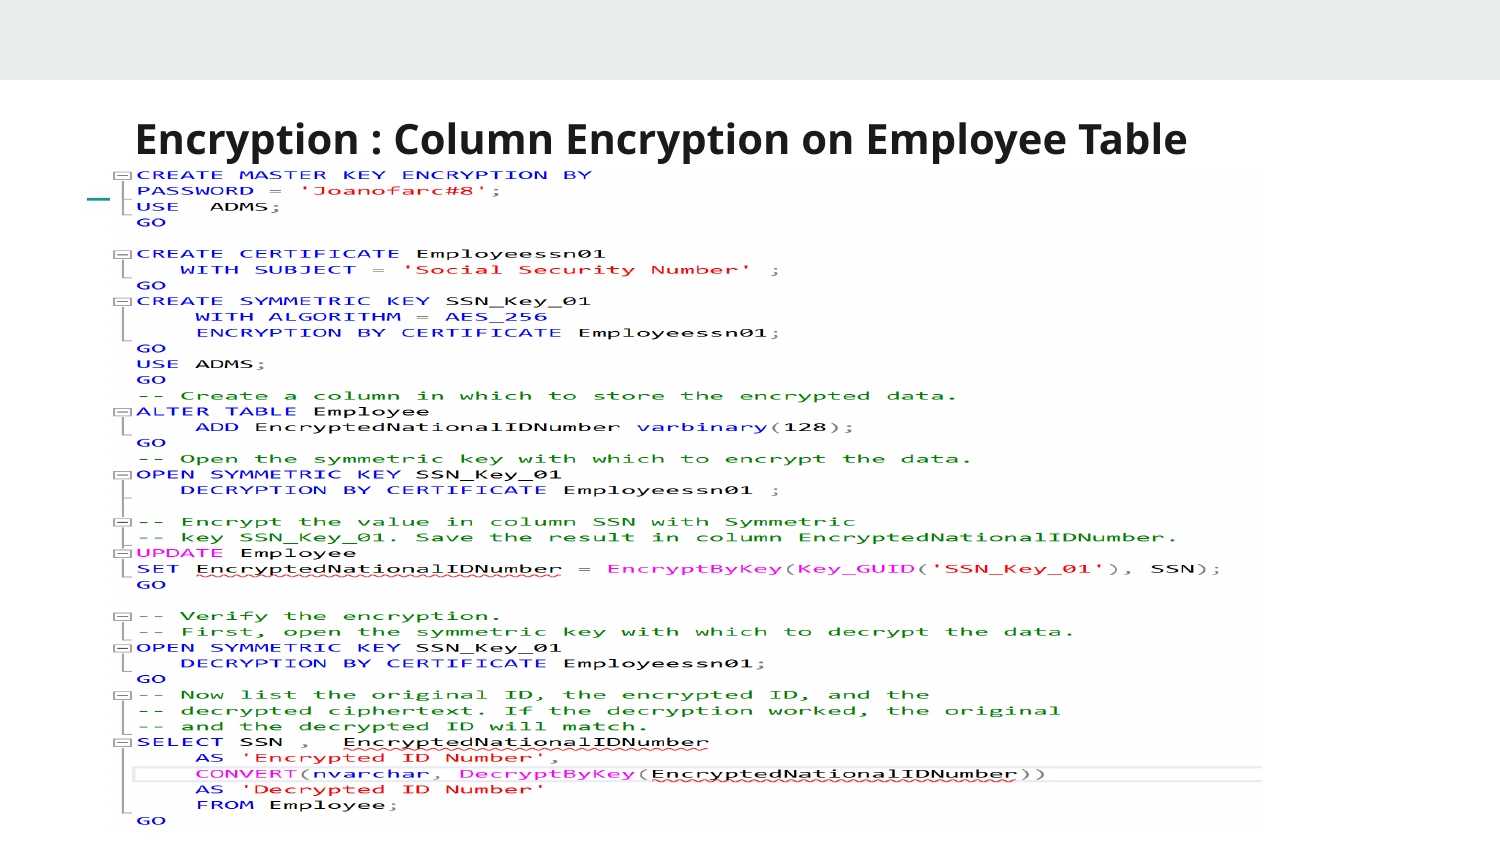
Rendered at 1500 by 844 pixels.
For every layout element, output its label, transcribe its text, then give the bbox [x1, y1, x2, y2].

title Encryption : Column Encryption on Employee Table [119, 97, 1381, 162]
picture [110, 169, 1262, 831]
